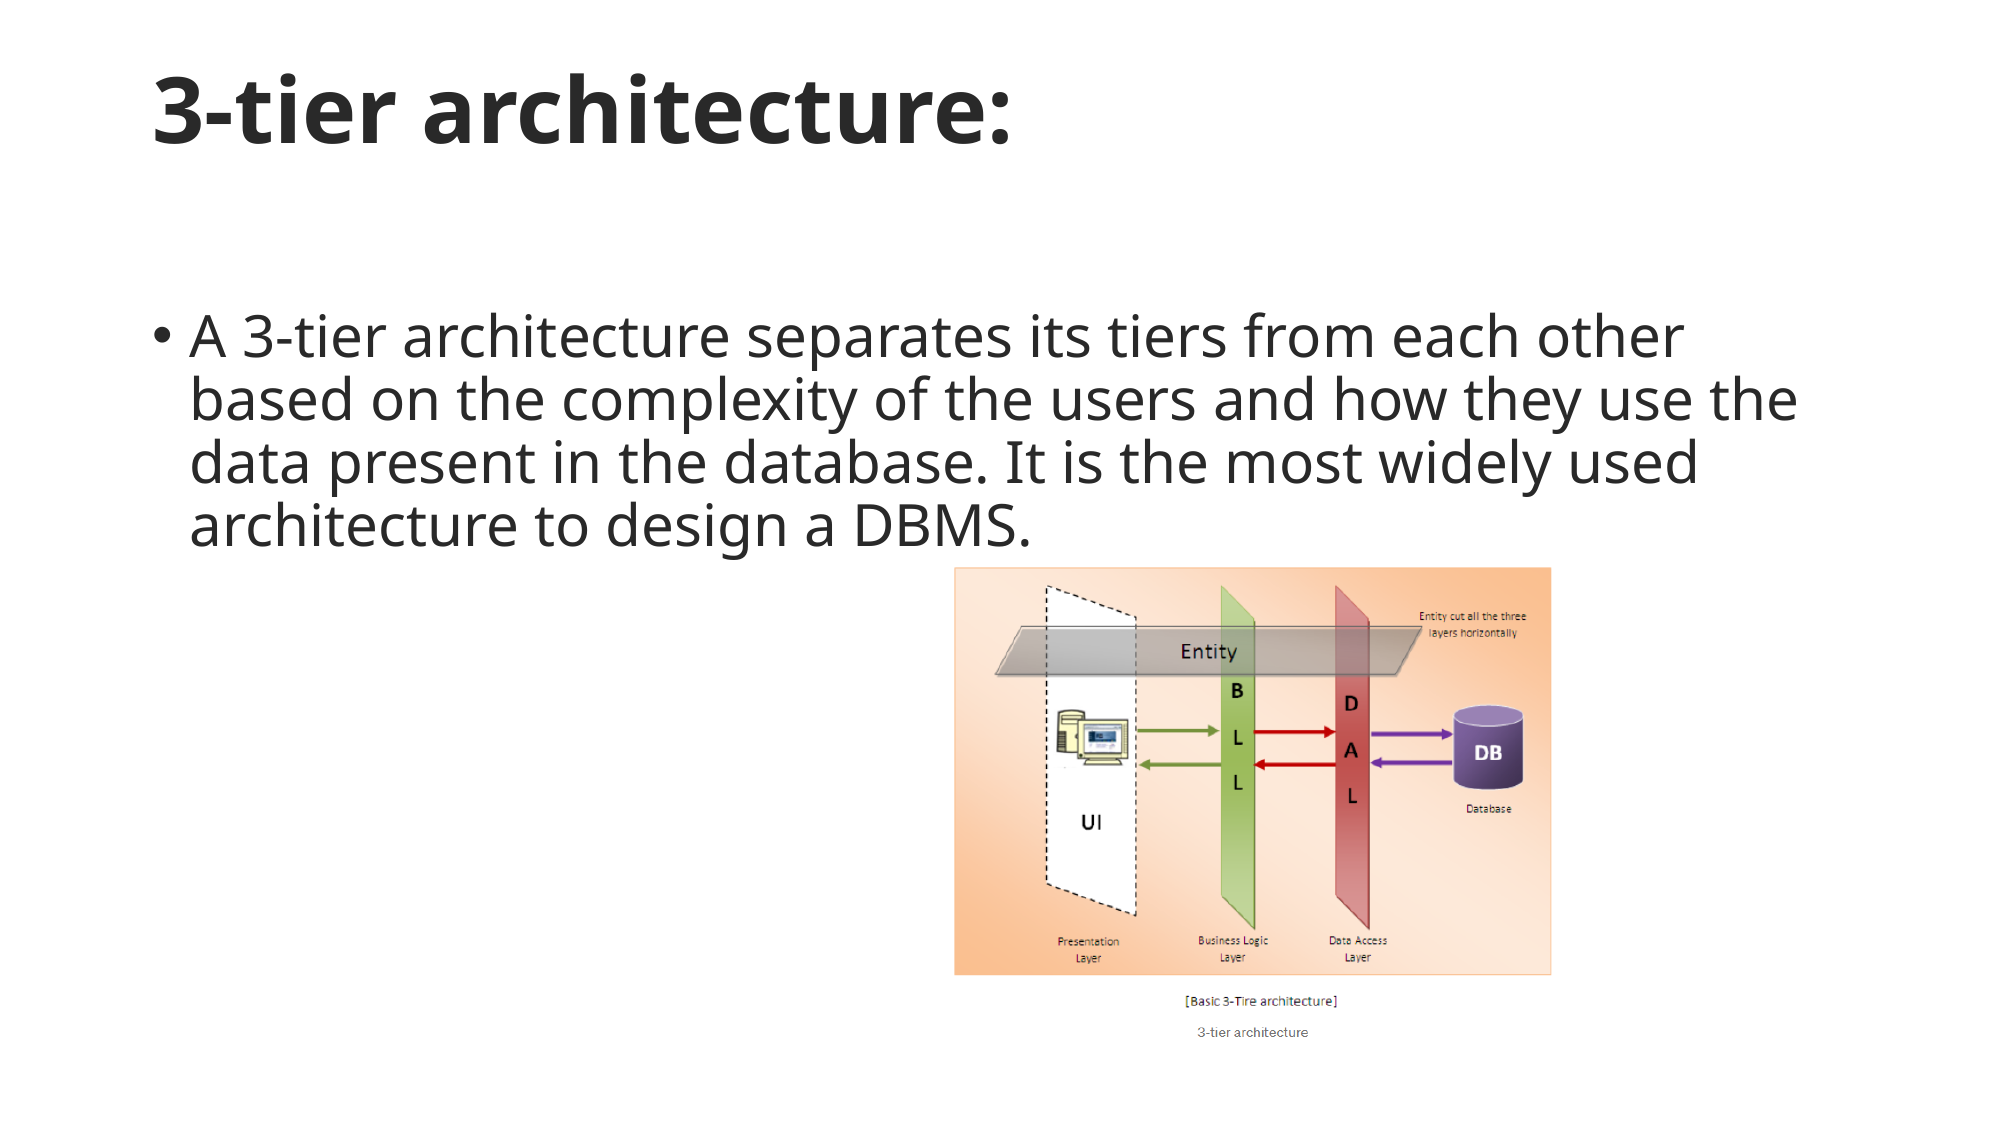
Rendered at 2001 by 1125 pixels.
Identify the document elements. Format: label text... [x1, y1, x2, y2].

title 3-tier architecture: [137, 59, 1863, 278]
picture [942, 550, 1609, 1049]
list A 3-tier architecture separates its tiers from each other based on the complexity of the users and how they use the data present in the database. It is the most widely used architecture to design a DBMS. [137, 299, 1863, 1014]
